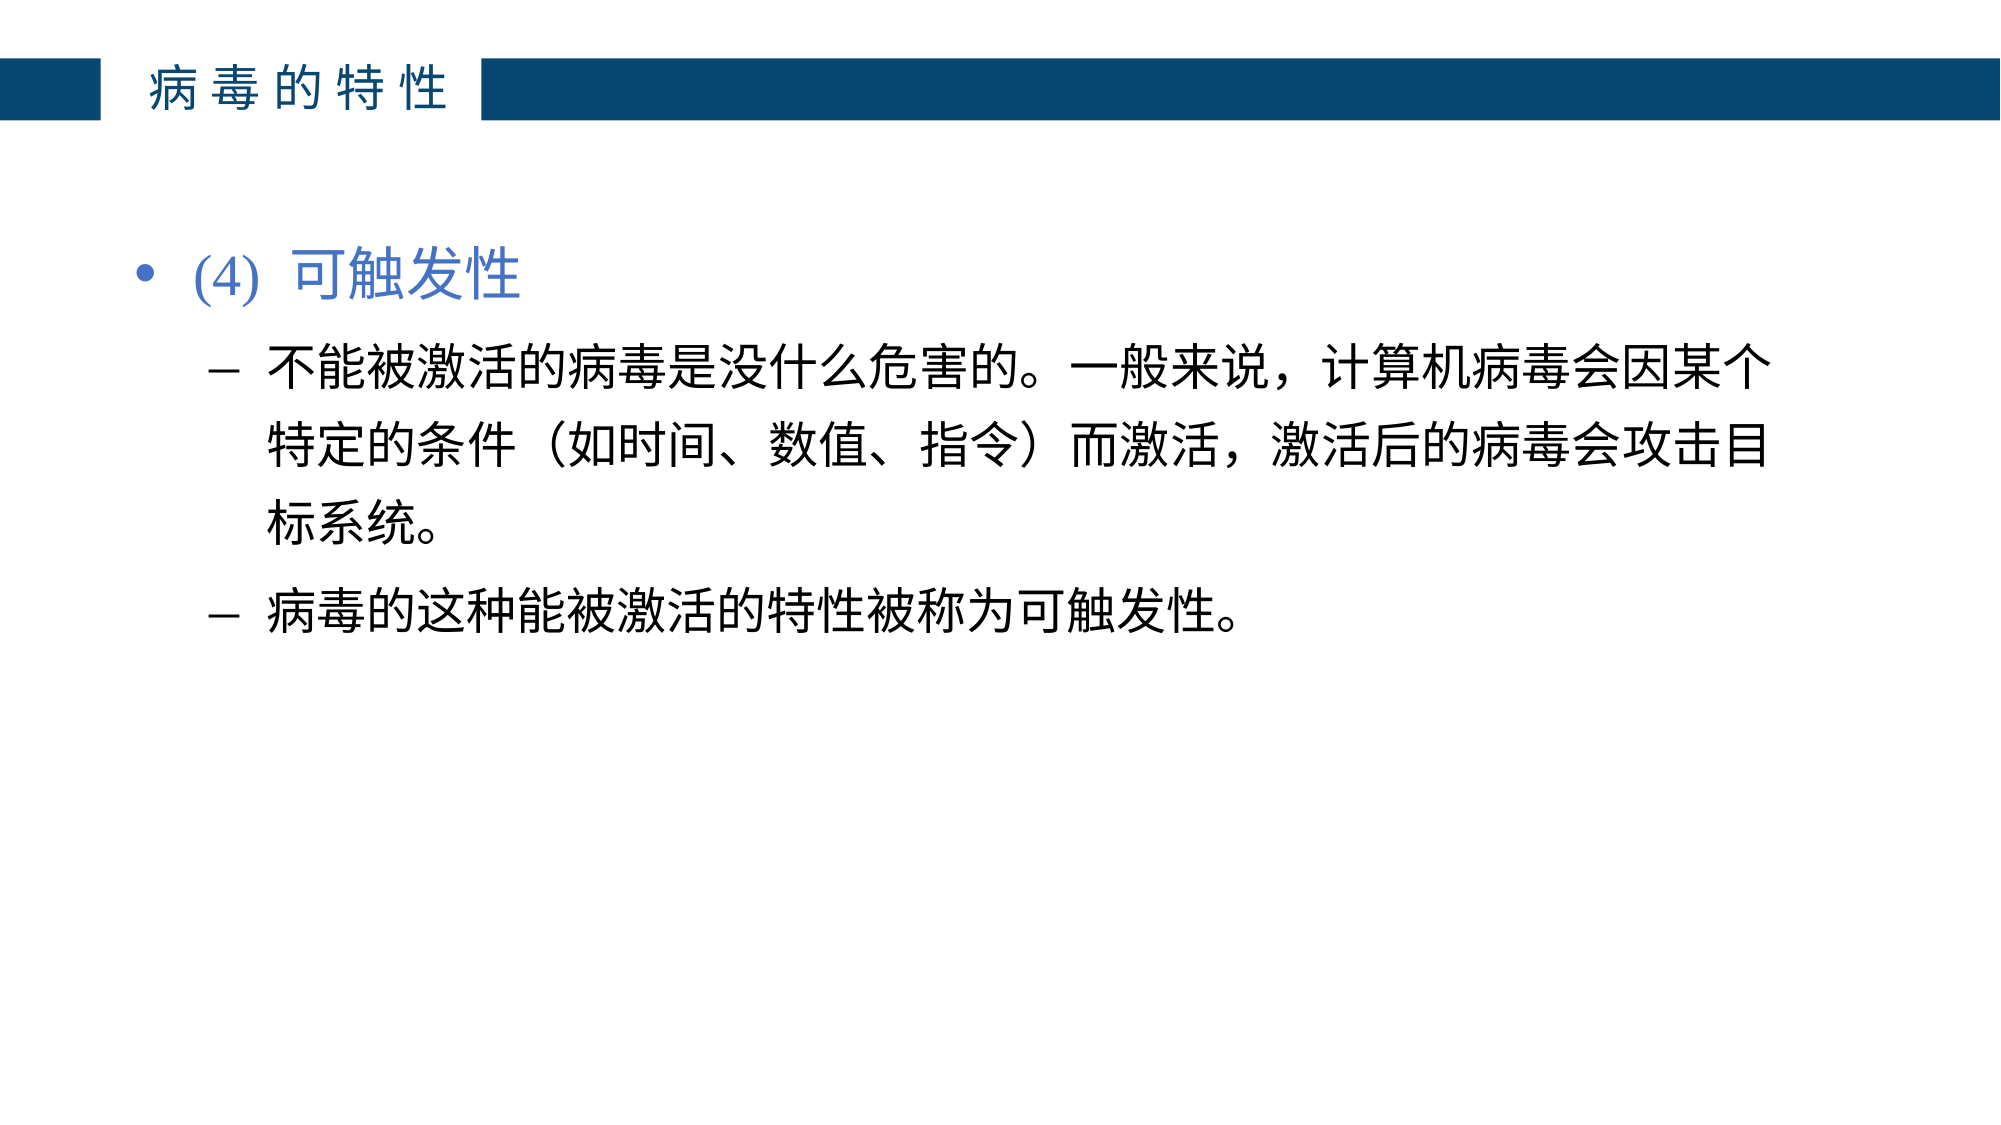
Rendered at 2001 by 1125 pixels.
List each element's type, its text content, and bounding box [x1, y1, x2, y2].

text_box (4) 可触发性 不能被激活的病毒是没什么危害的。一般来说，计算机病毒会因某个特定的条件（如时间、数值、指令）而激活，激活后的病毒会攻击目标系统。 病毒的这种能被激活的特性被称为可触发性。 [119, 208, 1788, 738]
text_box [480, 57, 2000, 121]
text_box [0, 57, 102, 121]
title 病毒的特性 [133, 59, 596, 122]
